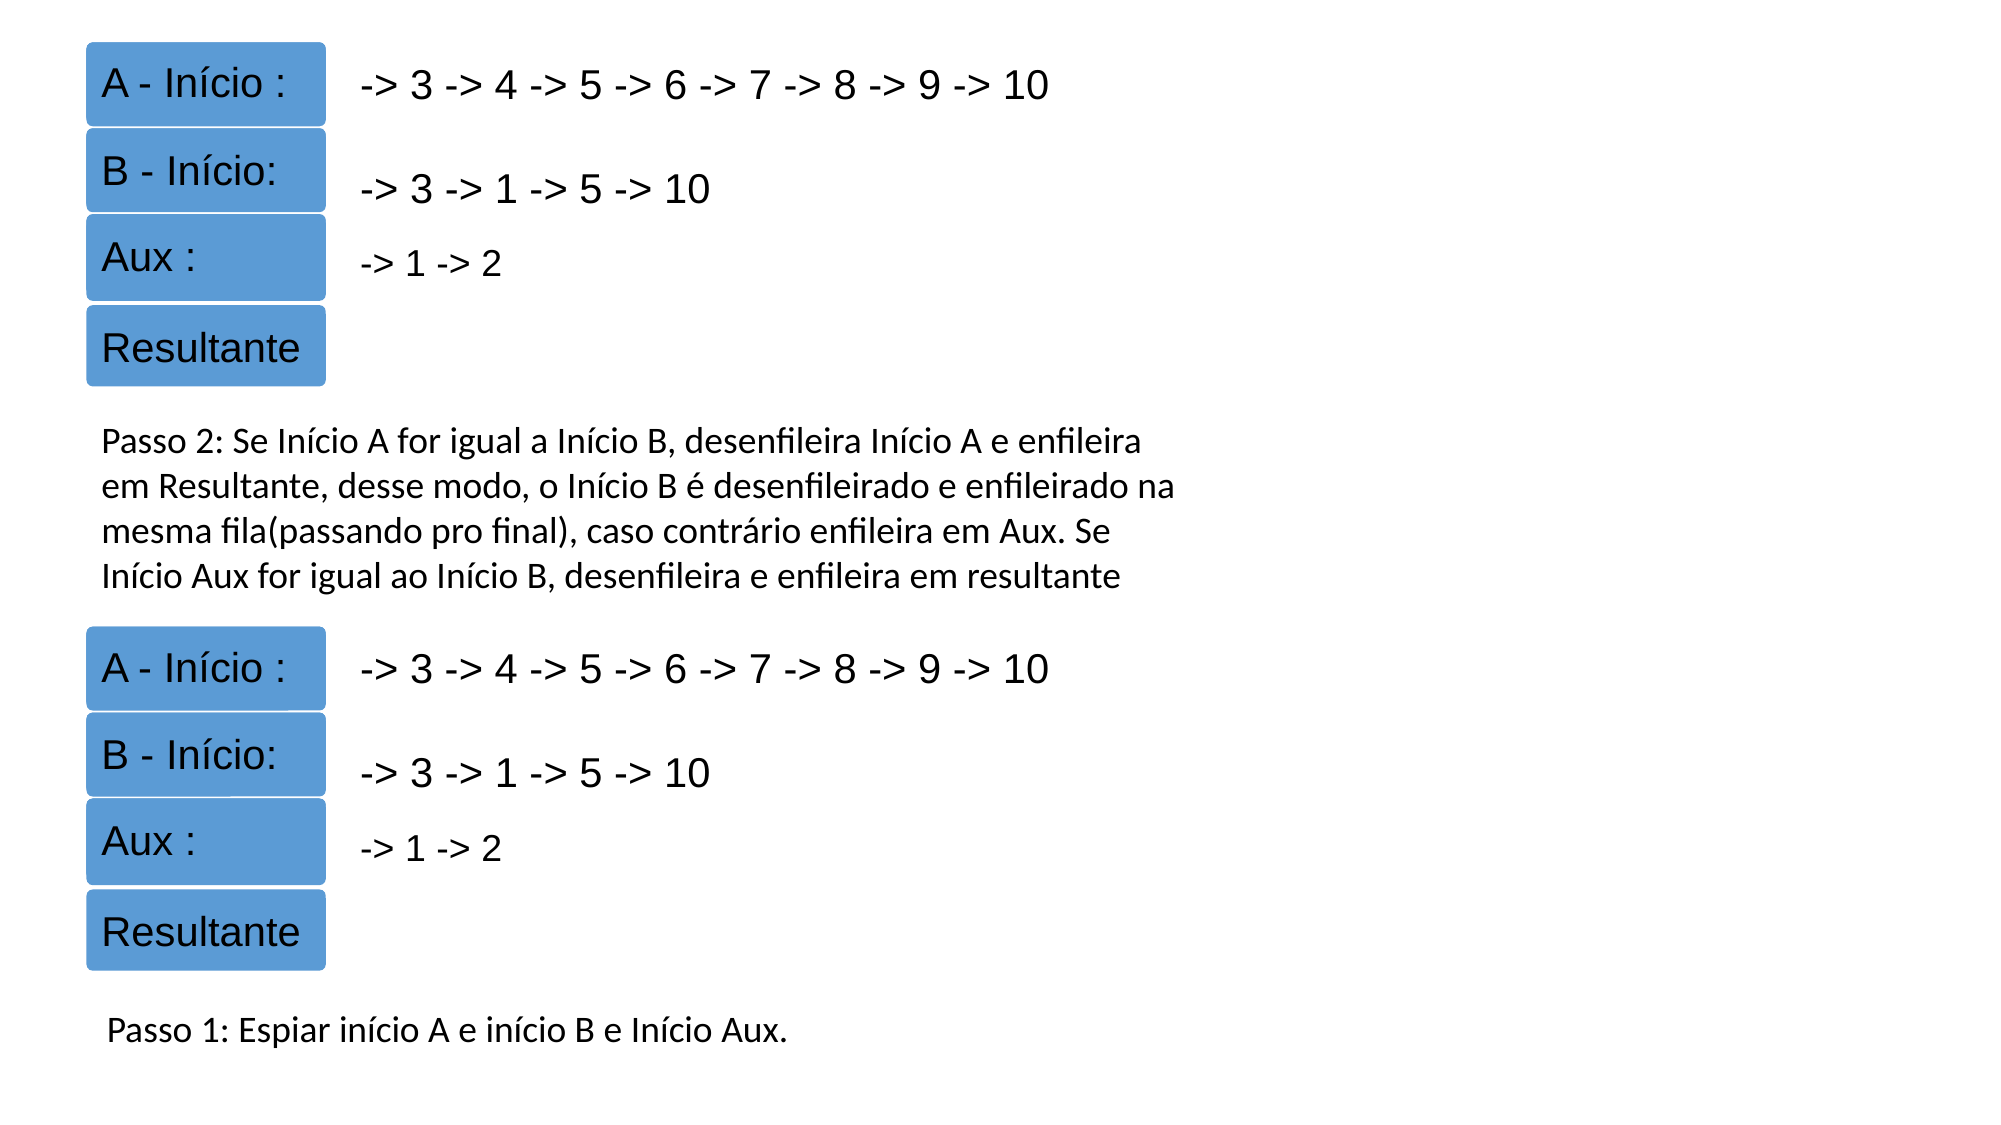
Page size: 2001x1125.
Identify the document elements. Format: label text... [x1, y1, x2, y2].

text_box Passo 2: Se Início A for igual a Início B, desenfileira Início A e enfileira em Resultante, desse modo, o Início B é desenfileirado e enfileirado na mesma fila(passando pro final), caso contrário enfileira em Aux. Se Início Aux for igual ao Início B, desenfileira e enfileira em resultante [86, 408, 1214, 604]
text_box -> 1 -> 2 [345, 231, 528, 292]
text_box -> 3 -> 4 -> 5 -> 6 -> 7 -> 8 -> 9 -> 10 [345, 634, 1252, 700]
text_box -> 1 -> 2 [345, 816, 528, 876]
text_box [86, 42, 326, 387]
text_box Passo 1: Espiar início A e início B e Início Aux. [92, 997, 825, 1058]
text_box -> 3 -> 1 -> 5 -> 10 [345, 738, 737, 804]
text_box -> 3 -> 4 -> 5 -> 6 -> 7 -> 8 -> 9 -> 10 [345, 50, 1252, 116]
text_box -> 3 -> 1 -> 5 -> 10 [345, 154, 737, 219]
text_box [86, 626, 326, 971]
